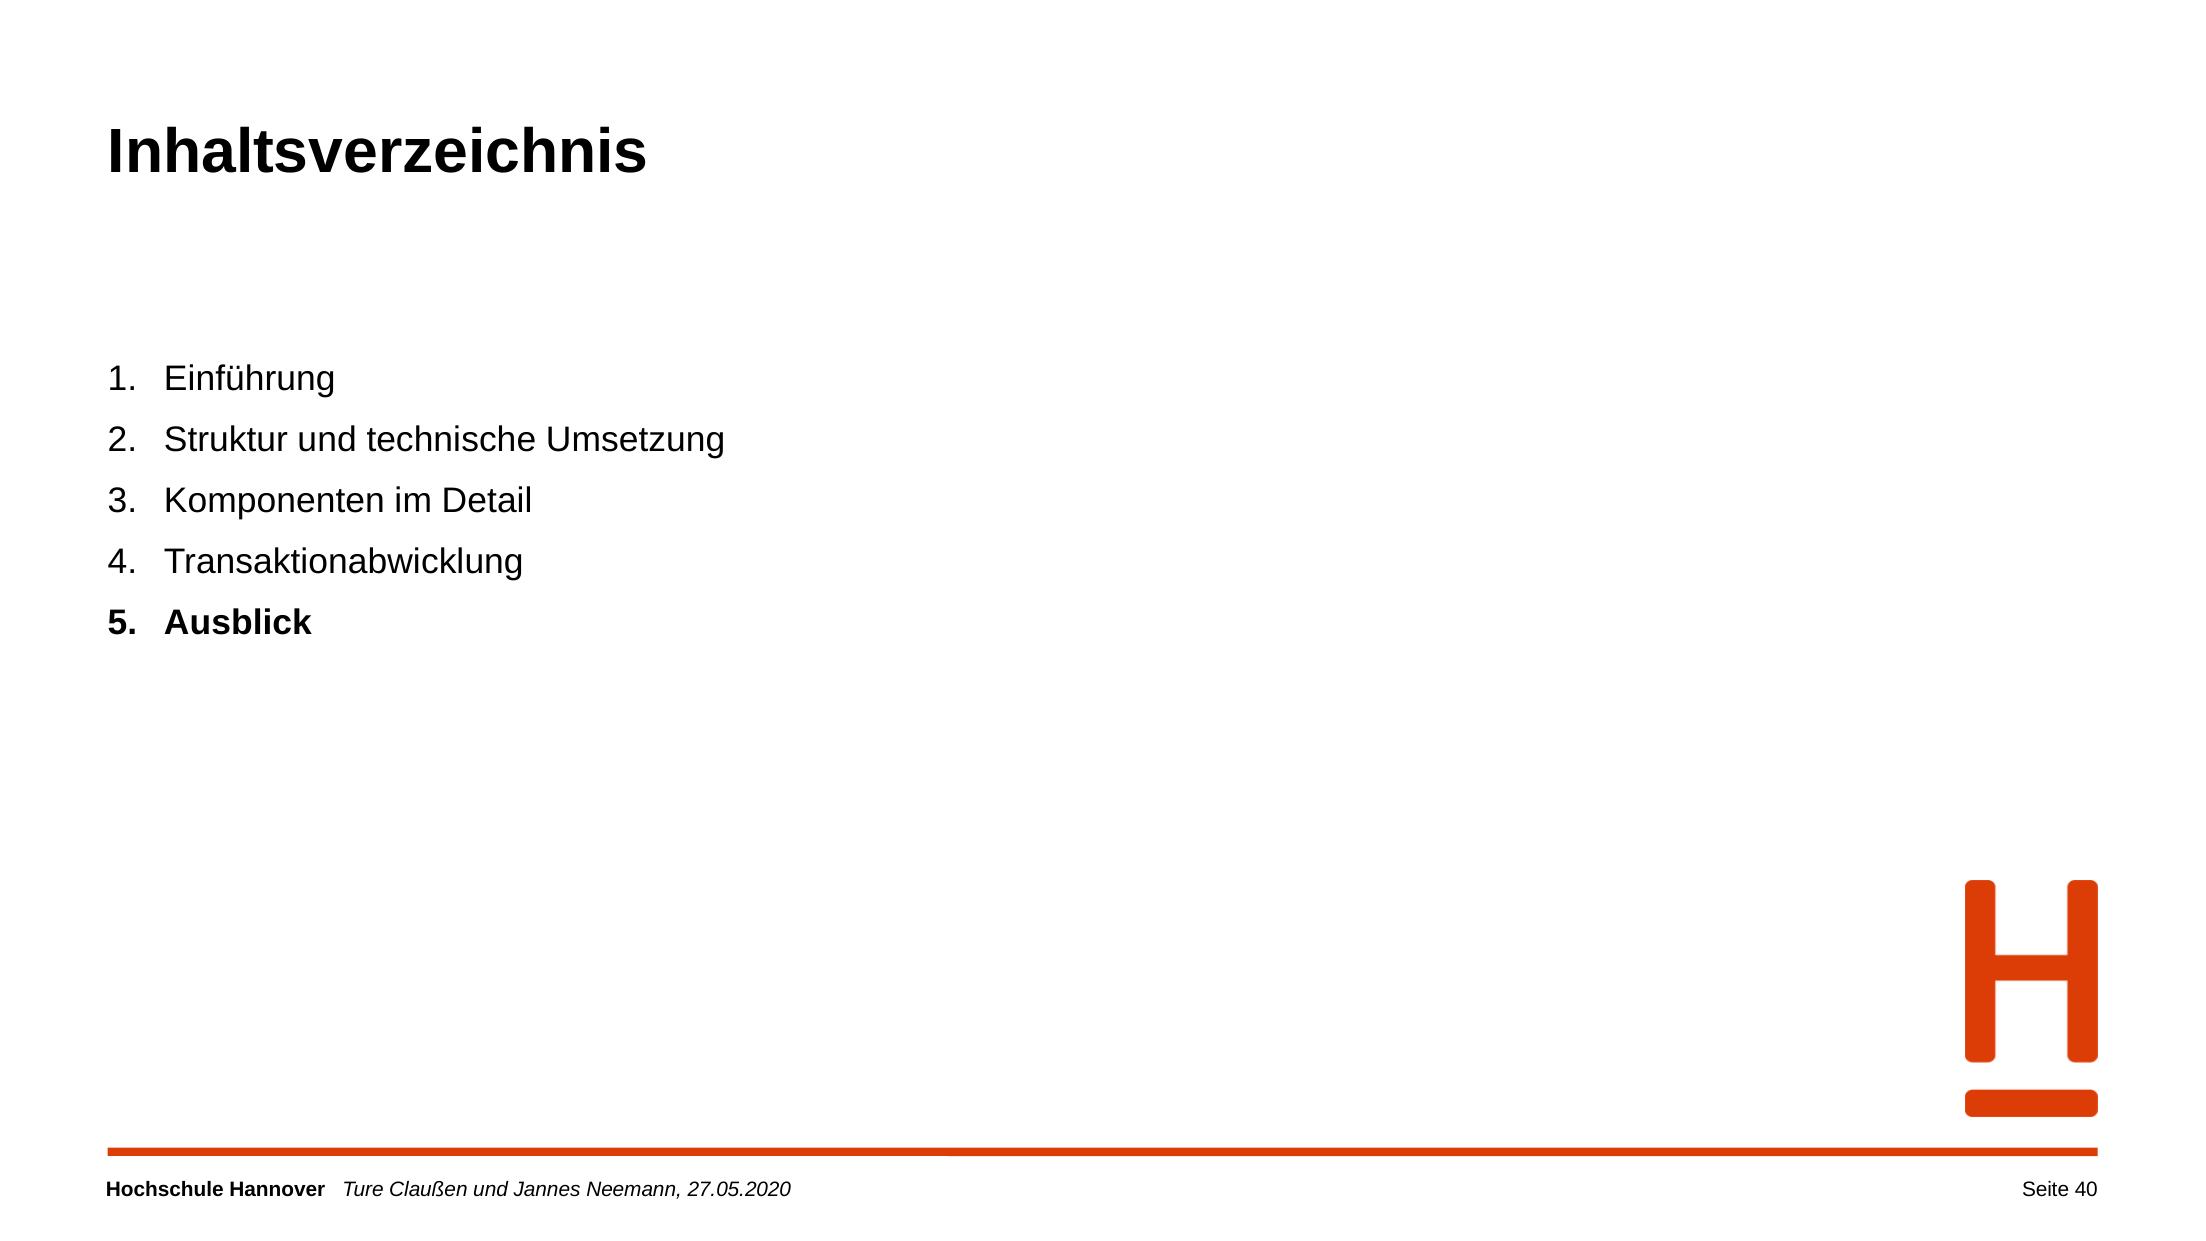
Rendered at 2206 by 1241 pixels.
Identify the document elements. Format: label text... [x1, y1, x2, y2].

picture [1965, 880, 2098, 1117]
text_box Einführung Struktur und technische Umsetzung Komponenten im Detail Transaktionabwicklung Ausblick [107, 350, 1846, 1093]
slide_number Seite 40 [1845, 1175, 2098, 1213]
title Inhaltsverzeichnis [107, 110, 2098, 266]
